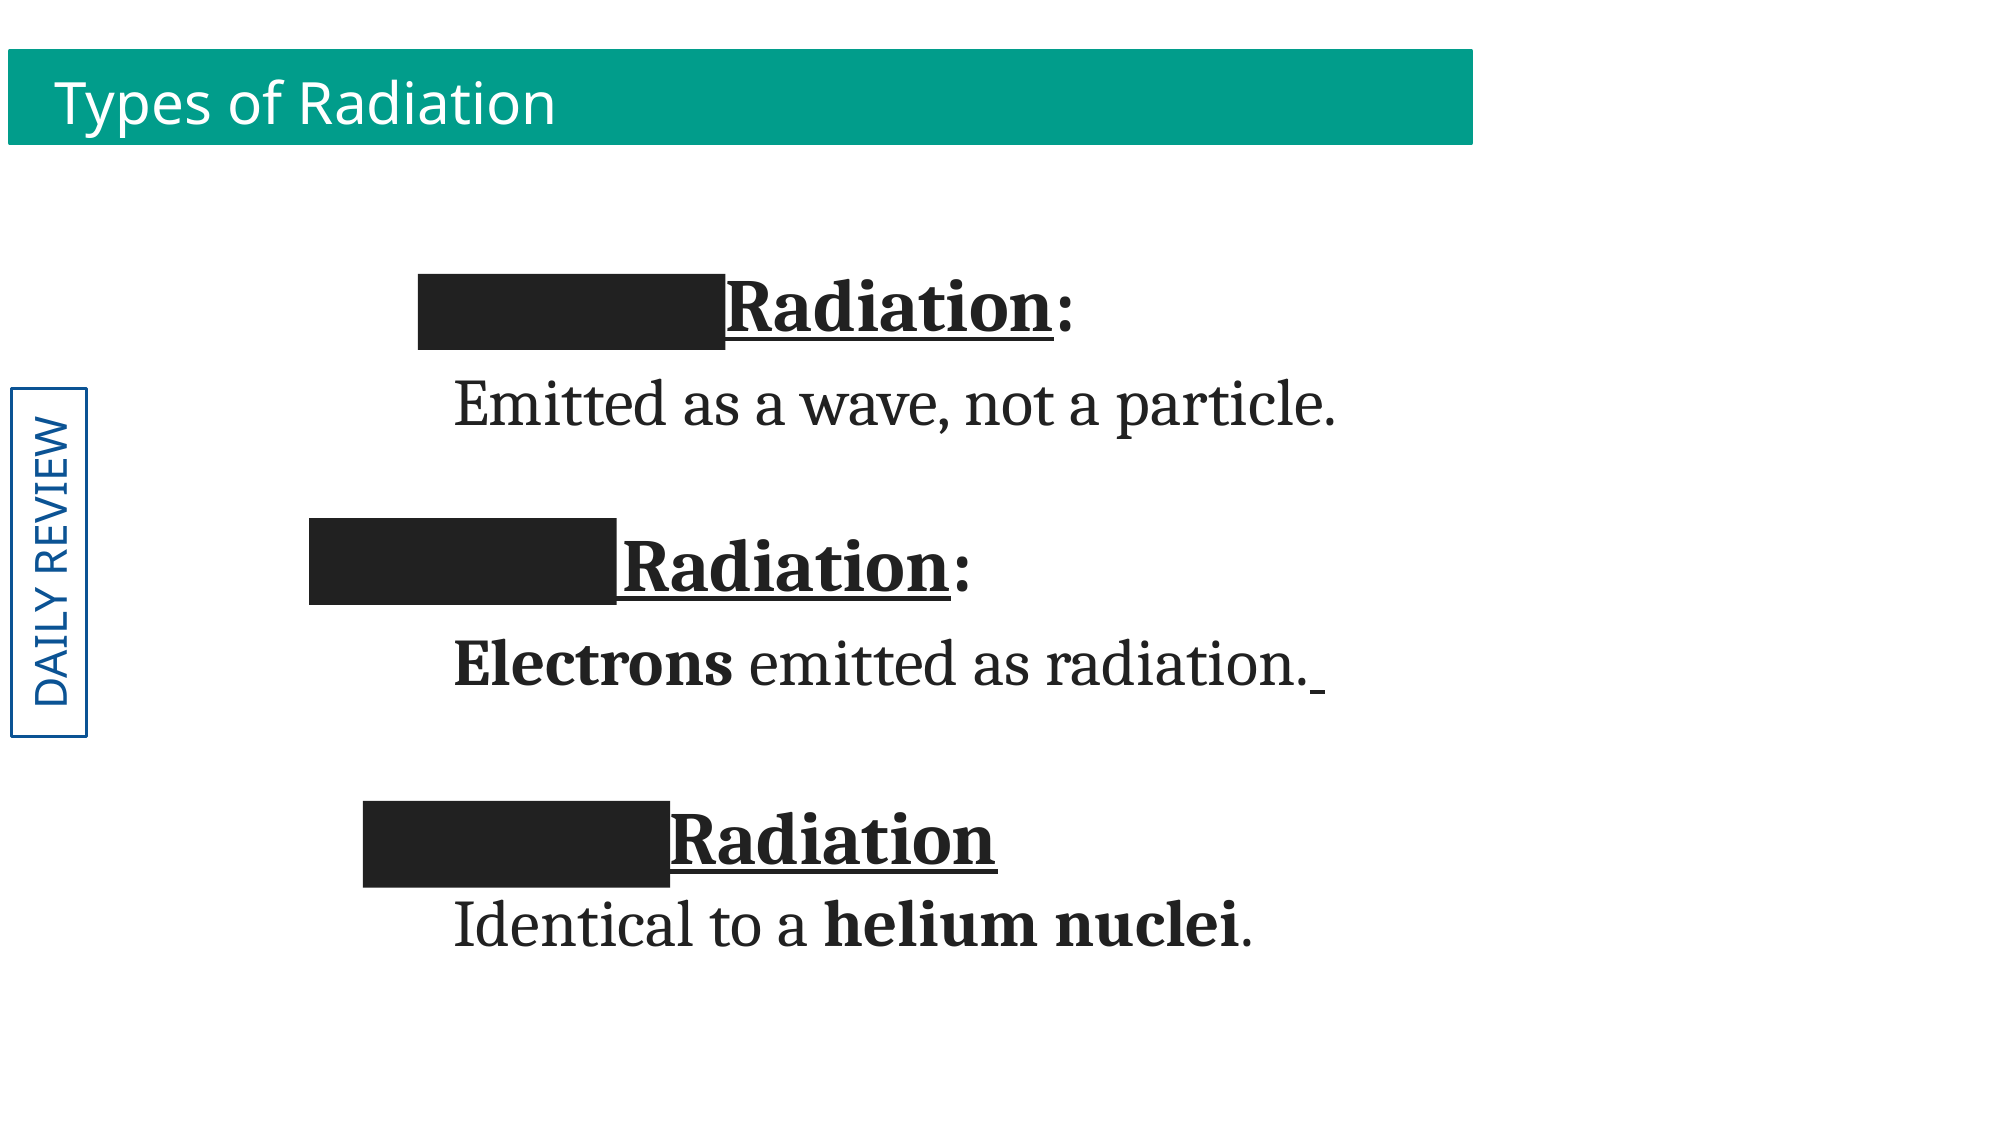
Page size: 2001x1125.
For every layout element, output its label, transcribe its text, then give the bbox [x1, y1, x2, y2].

subtitle Types of Radiation [20, 58, 1463, 135]
text_box Gamma Radiation: Emitted as a wave, not a particle. [438, 249, 1400, 447]
text_box [416, 272, 727, 352]
text_box [307, 516, 619, 607]
text_box Alpha Radiation Identical to a helium nuclei. [438, 782, 1306, 967]
text_box [361, 799, 672, 890]
text_box Beta Radiation: Electrons emitted as radiation. [438, 508, 1371, 707]
